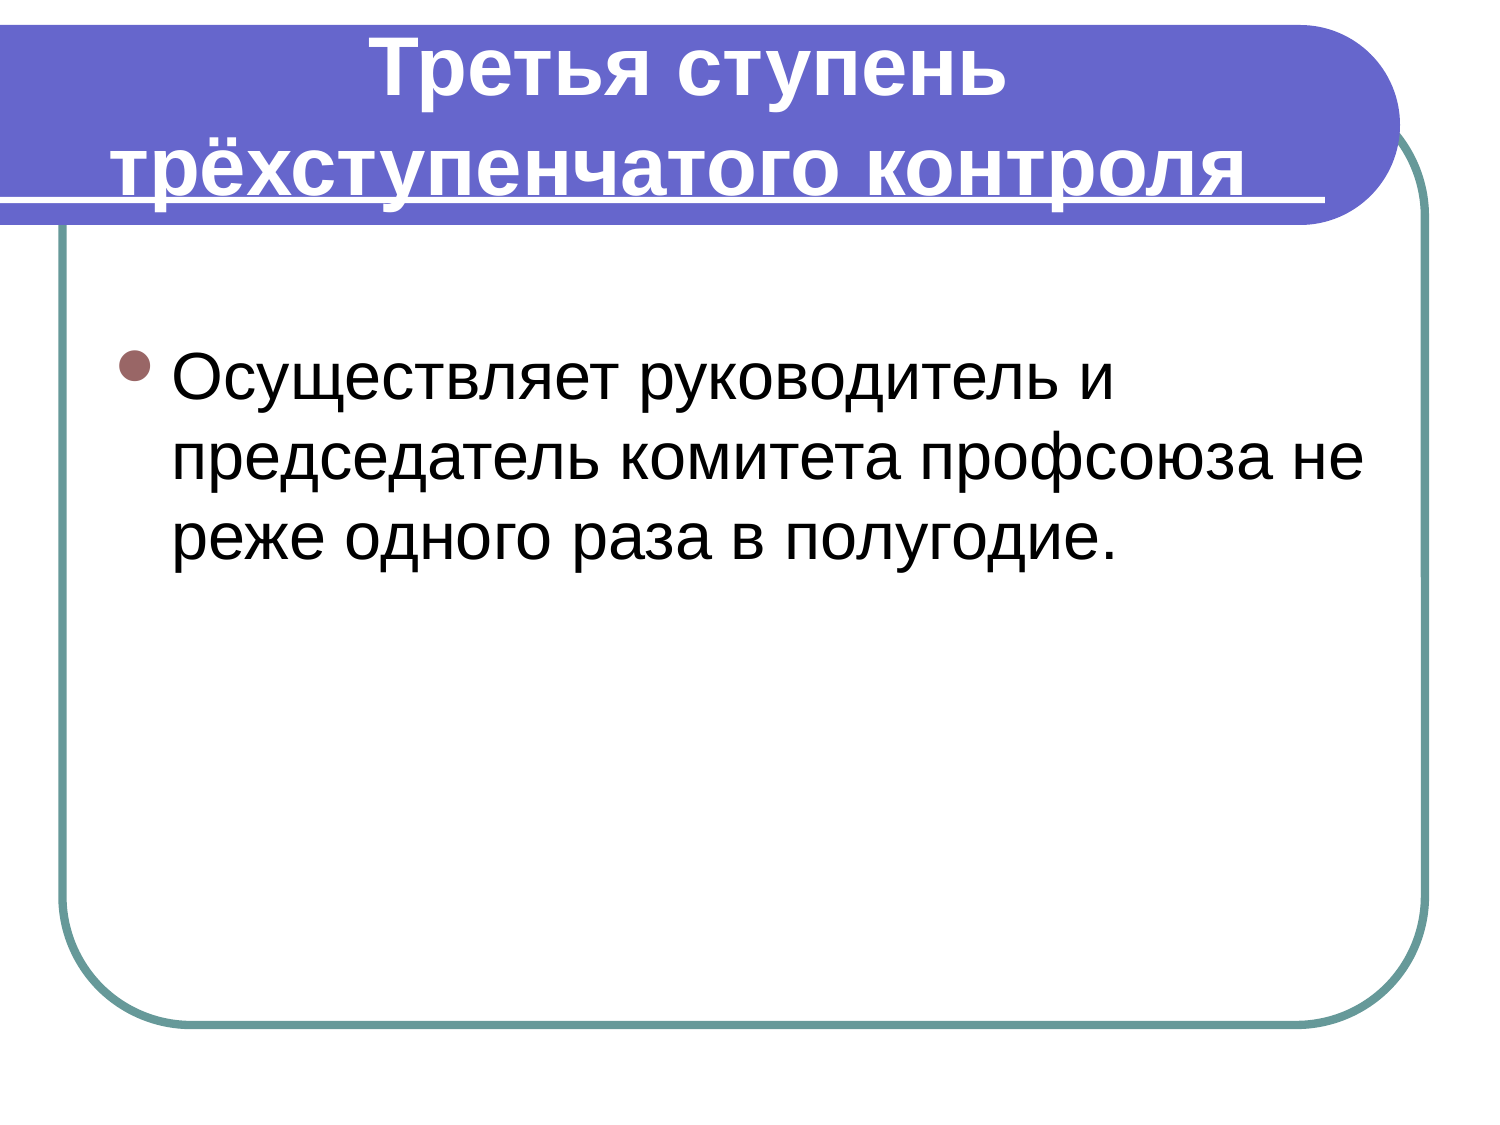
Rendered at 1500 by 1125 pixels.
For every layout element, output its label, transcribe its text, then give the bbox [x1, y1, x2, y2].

list Осуществляет руководитель и председатель комитета профсоюза не реже одного раза в полугодие. [99, 324, 1400, 988]
title Третья ступень трёхступенчатого контроля [32, 37, 1347, 188]
